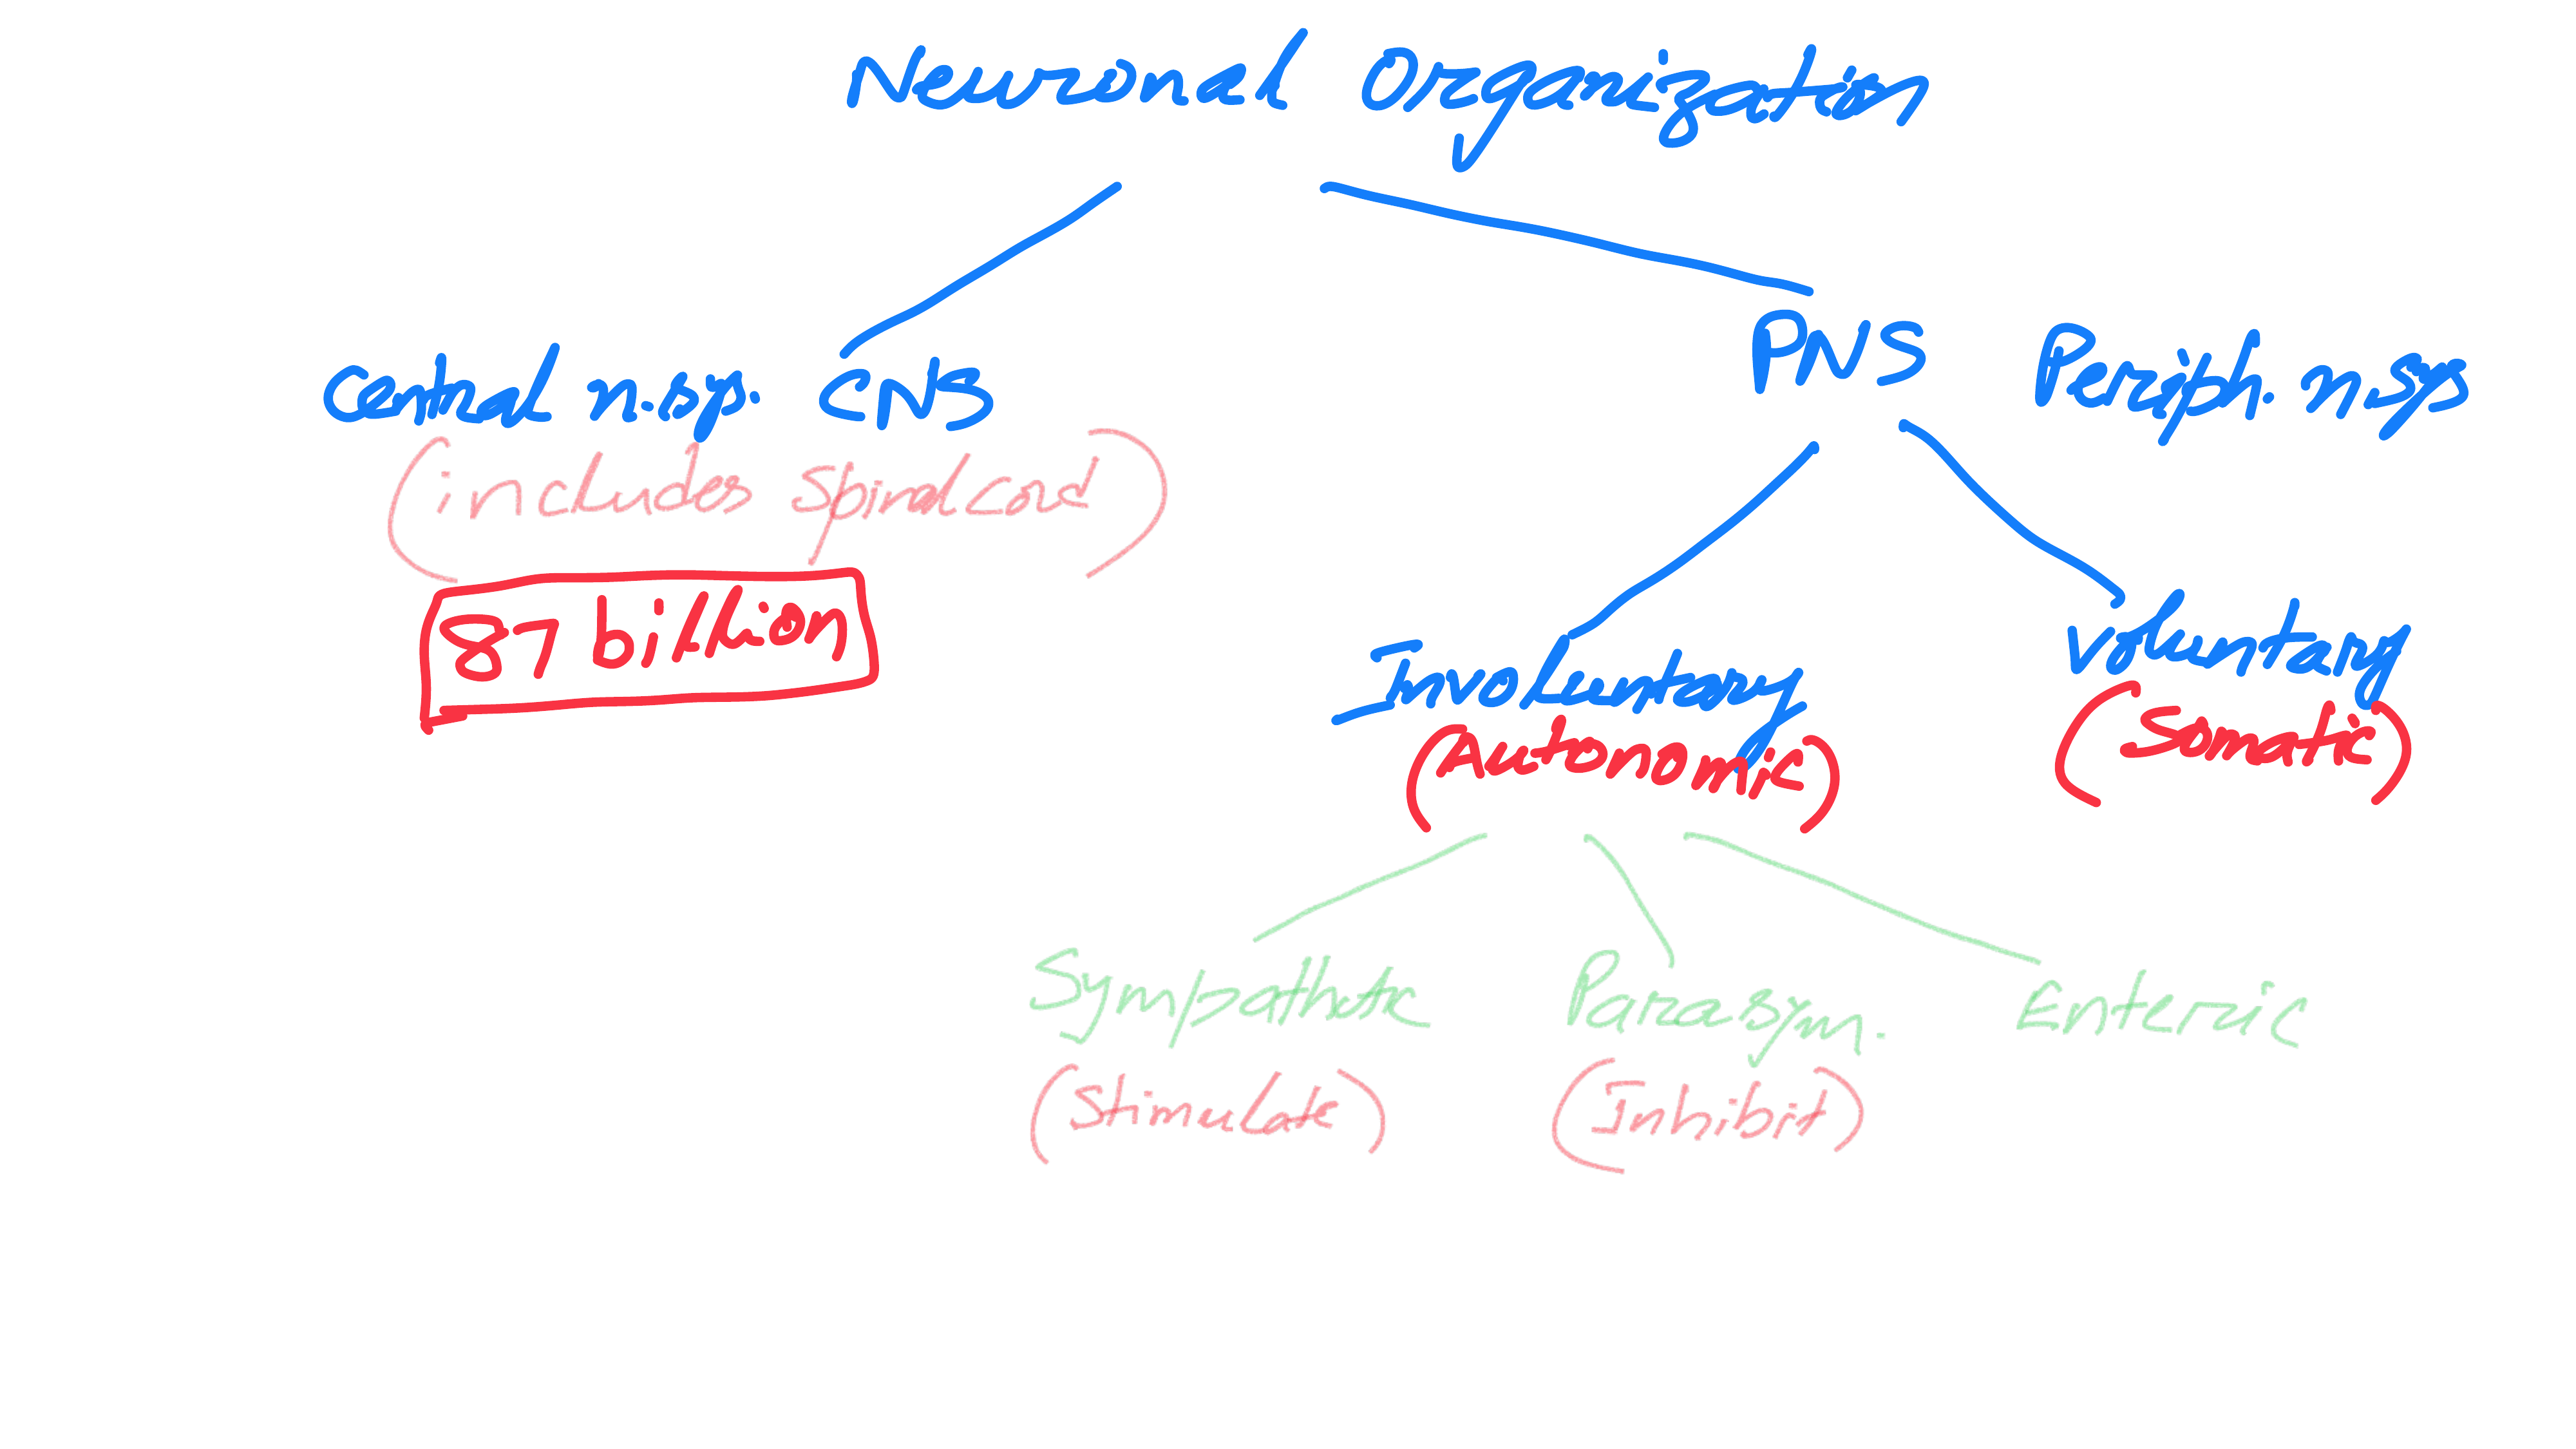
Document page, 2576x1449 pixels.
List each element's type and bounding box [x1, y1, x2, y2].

text_box [773, 32, 2465, 1176]
text_box [328, 347, 875, 730]
